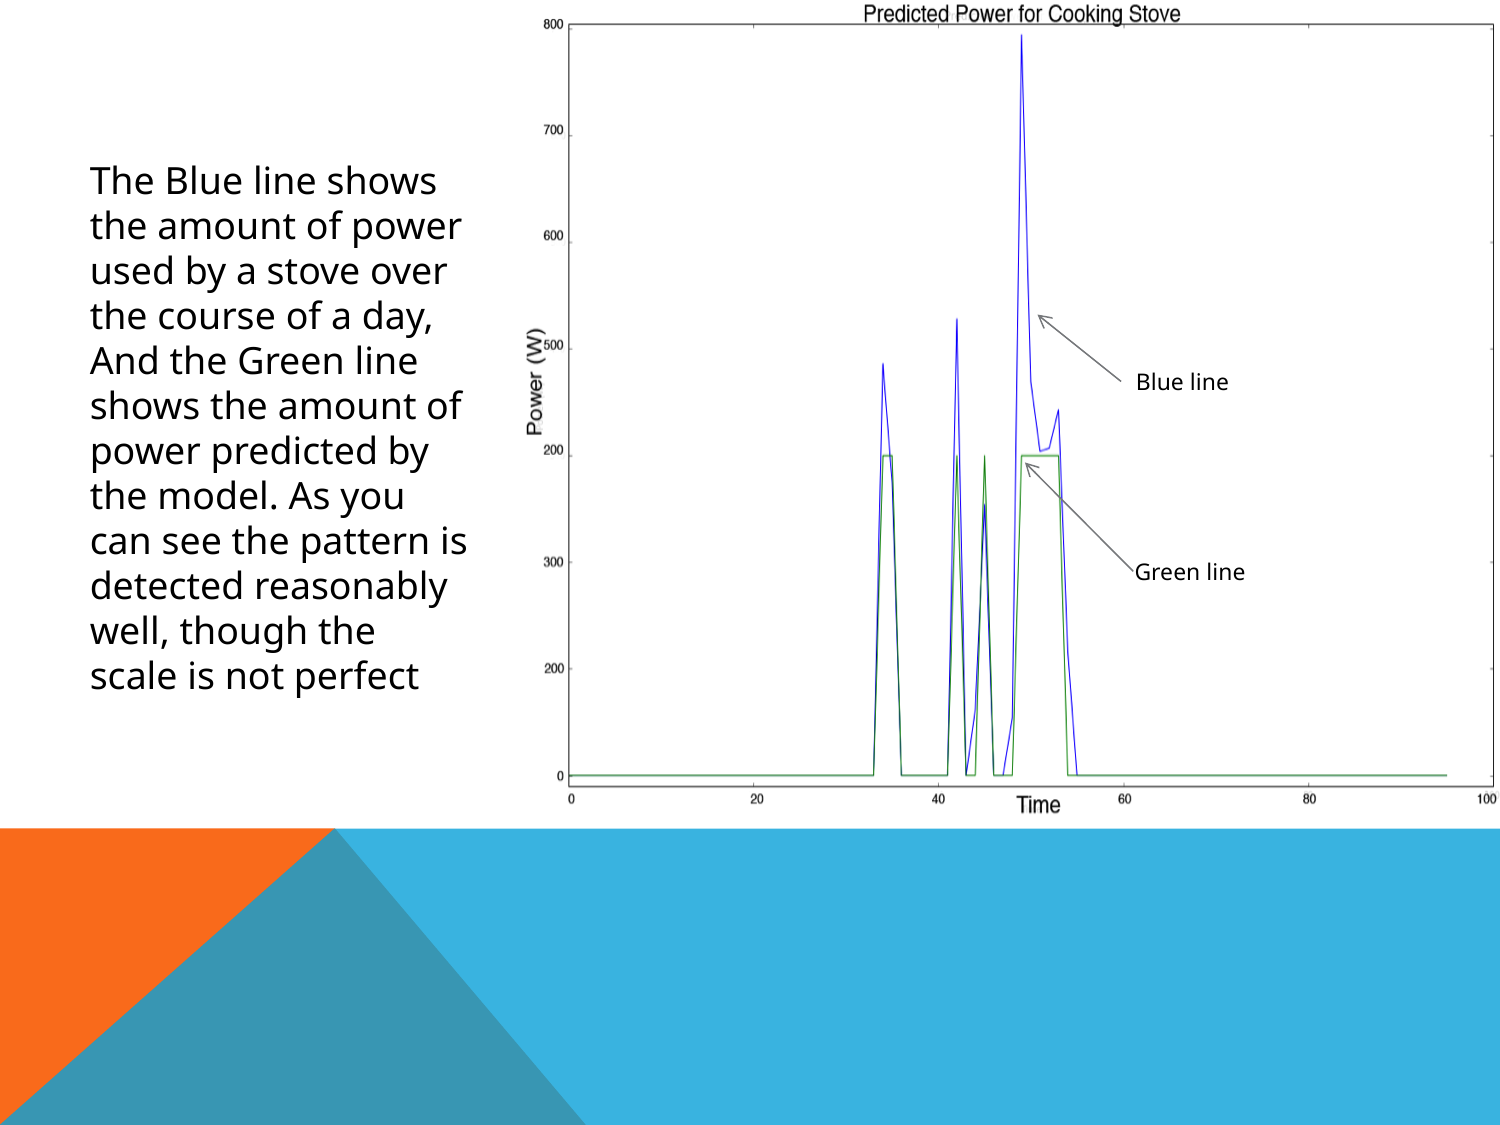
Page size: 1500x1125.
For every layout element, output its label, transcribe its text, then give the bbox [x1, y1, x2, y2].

text_box The Blue line shows the amount of power used by a stove over the course of a day, And the Green line shows the amount of power predicted by the model. As you can see the pattern is detected reasonably well, though the scale is not perfect [75, 149, 488, 705]
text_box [1037, 314, 1126, 383]
picture [524, 0, 1500, 817]
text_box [1024, 462, 1134, 572]
